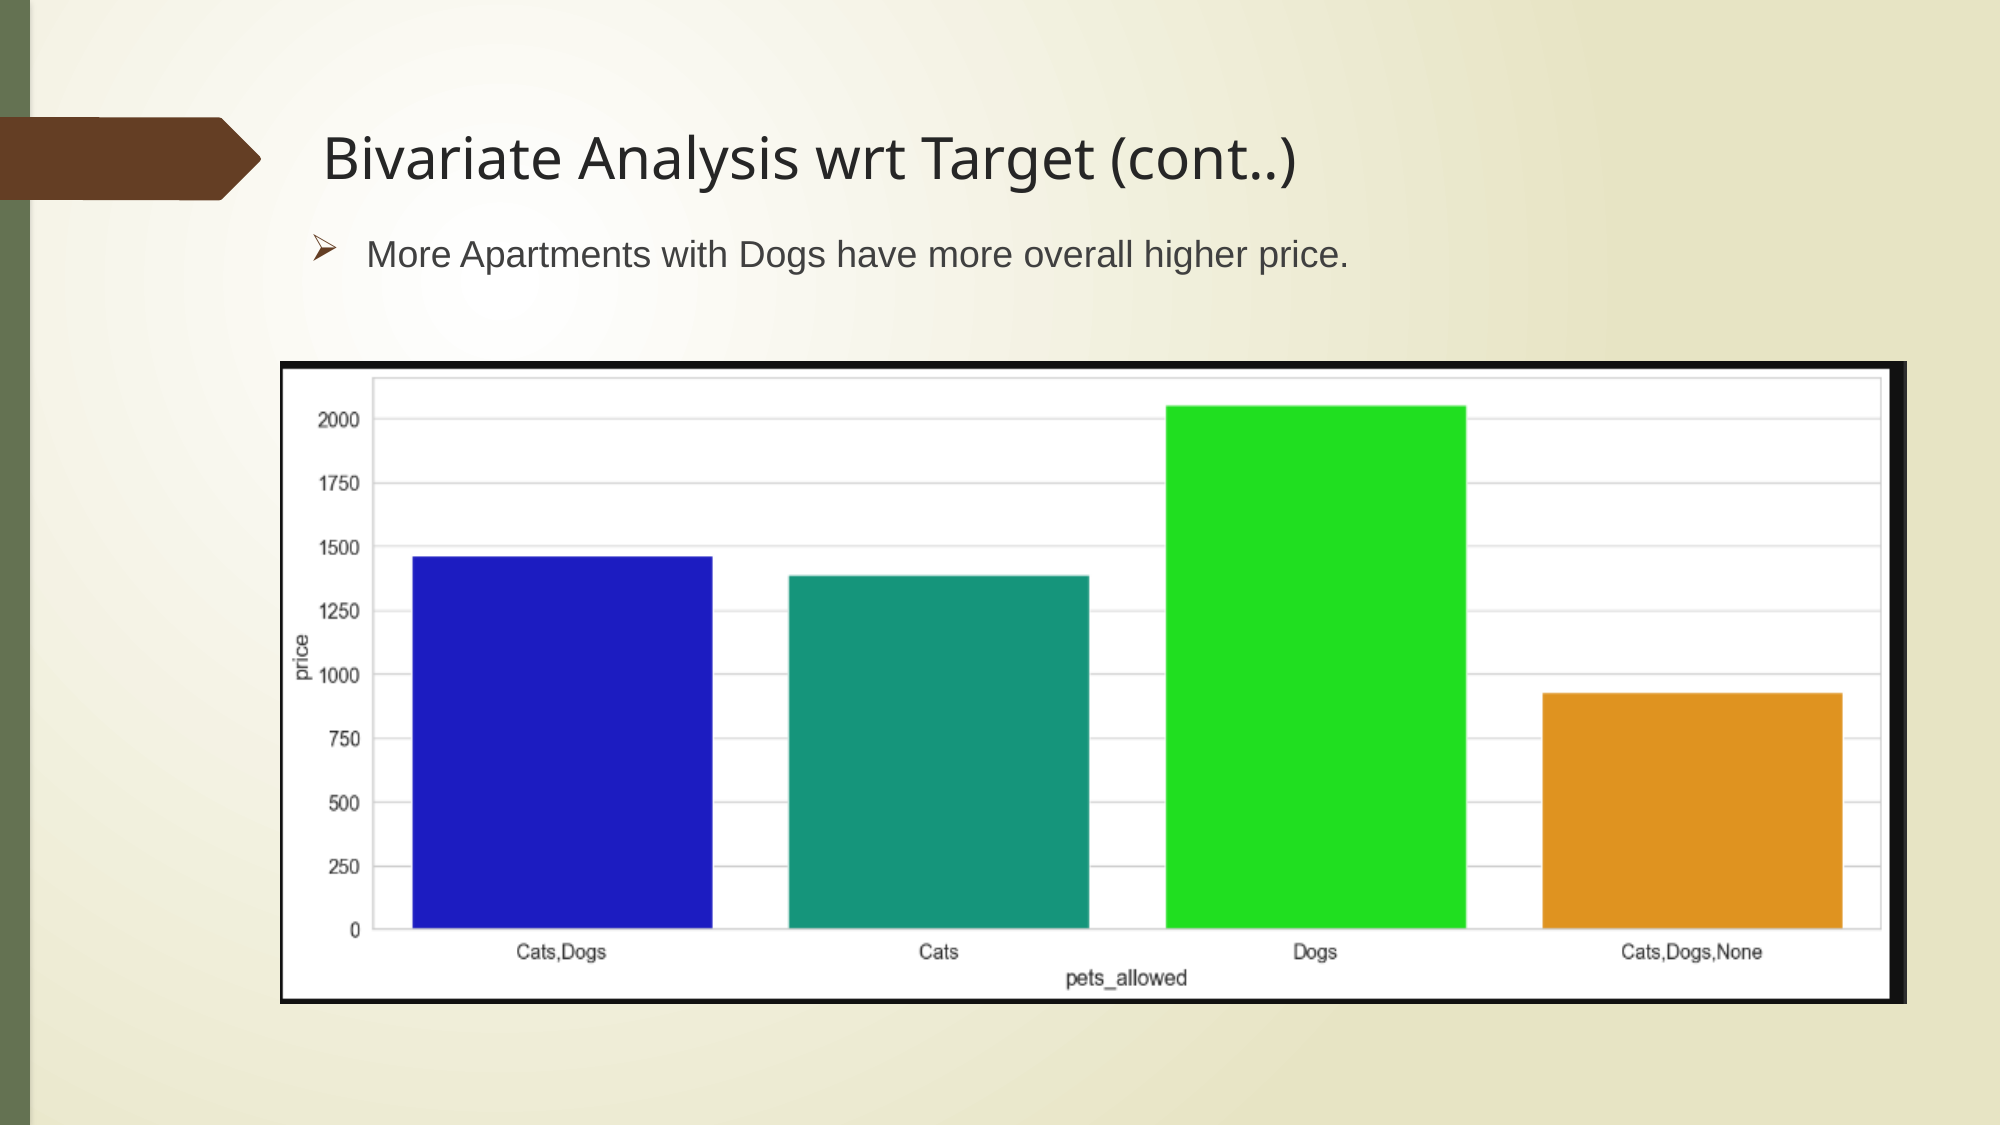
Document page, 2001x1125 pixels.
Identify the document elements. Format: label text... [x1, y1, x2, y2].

title Bivariate Analysis wrt Target (cont..) [307, 121, 1553, 222]
text_box [31, 0, 2000, 1125]
text_box [0, 117, 262, 201]
picture [279, 361, 1907, 1004]
text_box [0, 0, 31, 117]
text_box [0, 200, 31, 1125]
text_box More Apartments with Dogs have more overall higher price. [295, 222, 1693, 361]
